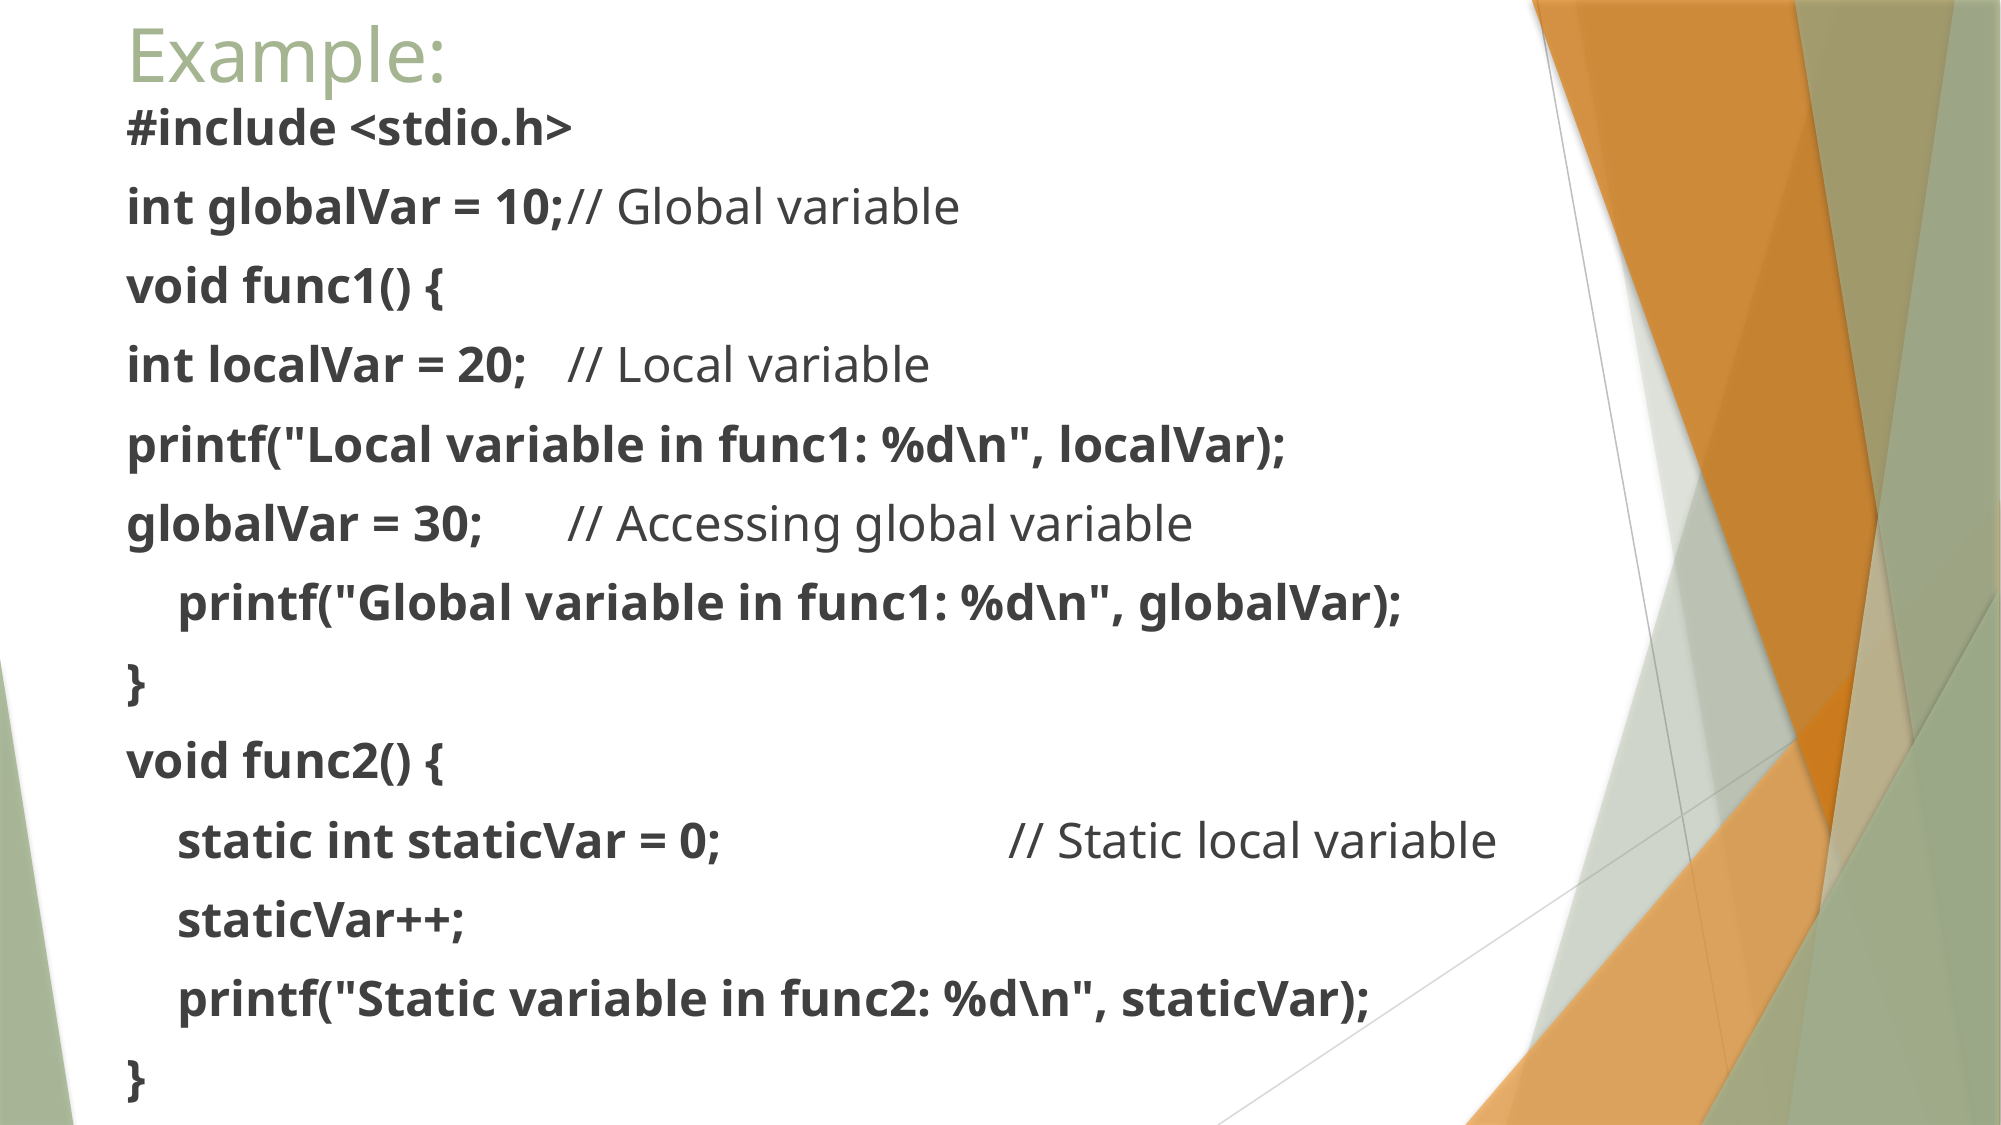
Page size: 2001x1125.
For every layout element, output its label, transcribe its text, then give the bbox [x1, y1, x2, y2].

title Example: [111, 0, 1522, 88]
list #include <stdio.h> int globalVar = 10; // Global variable void func1() { int localVar = 20; // Local variable printf("Local variable in func1: %d\n", localVar); globalVar = 30; // Accessing global variable printf("Global variable in func1: %d\n", globalVar); } void func2() { static int staticVar = 0; // Static local variable staticVar++; printf("Static variable in func2: %d\n", staticVar); } [111, 88, 2000, 1125]
